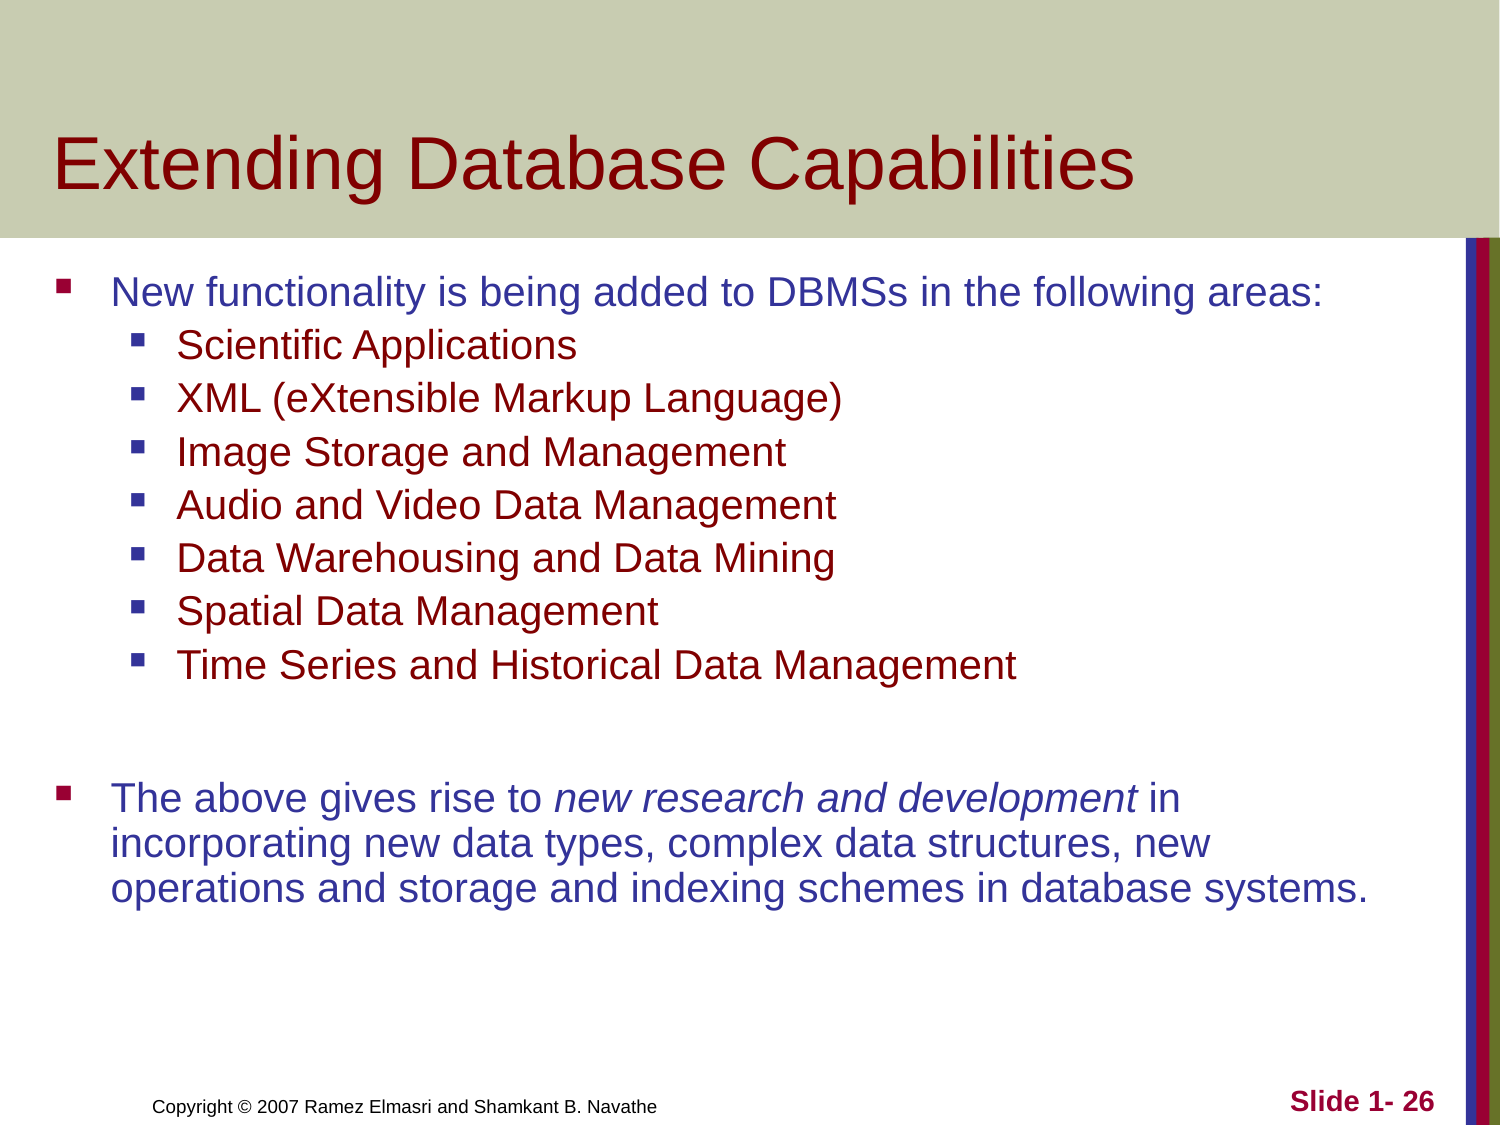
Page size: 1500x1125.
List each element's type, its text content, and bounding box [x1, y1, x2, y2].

slide_number Slide 1- 26 [1137, 1049, 1451, 1125]
title Extending Database Capabilities [37, 49, 1317, 213]
list New functionality is being added to DBMSs in the following areas: Scientific Applications XML (eXtensible Markup Language) Image Storage and Management Audio and Video Data Management Data Warehousing and Data Mining Spatial Data Management Time Series and Historical Data Management The above gives rise to new research and development in incorporating new data types, complex data structures, new operations and storage and indexing schemes in database systems. [39, 262, 1401, 1013]
